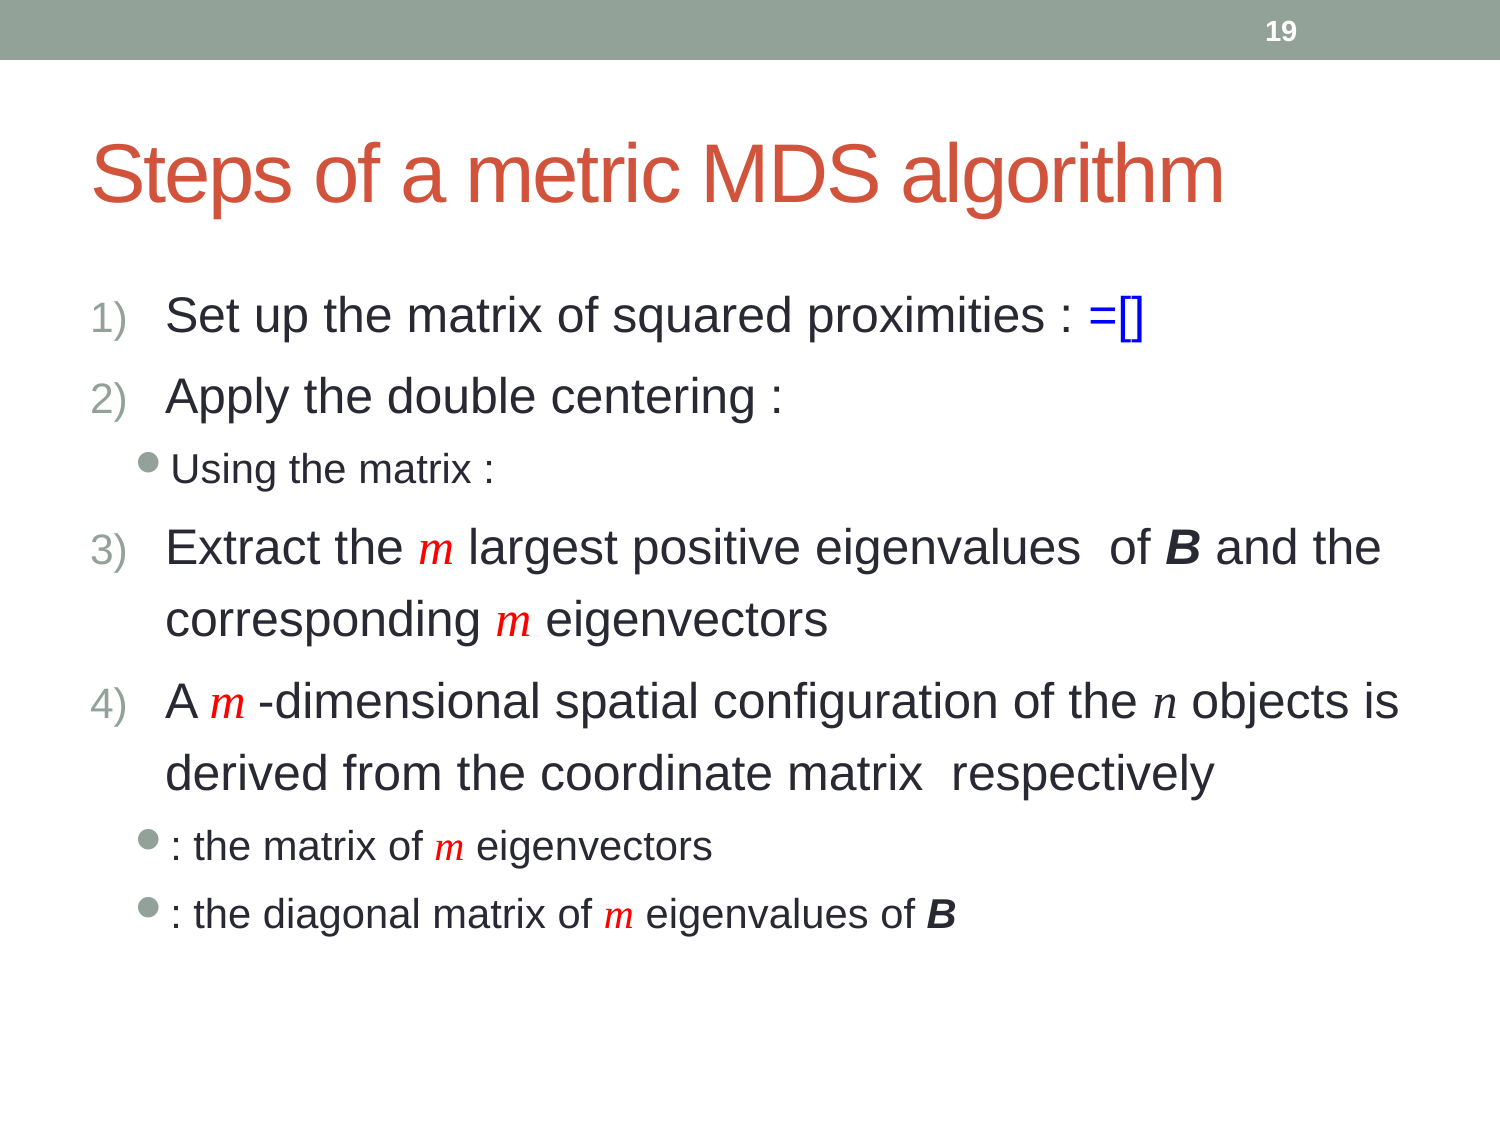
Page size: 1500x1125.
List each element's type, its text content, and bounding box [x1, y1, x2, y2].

title Steps of a metric MDS algorithm [75, 87, 1425, 250]
slide_number 18 [1250, 3, 1425, 57]
